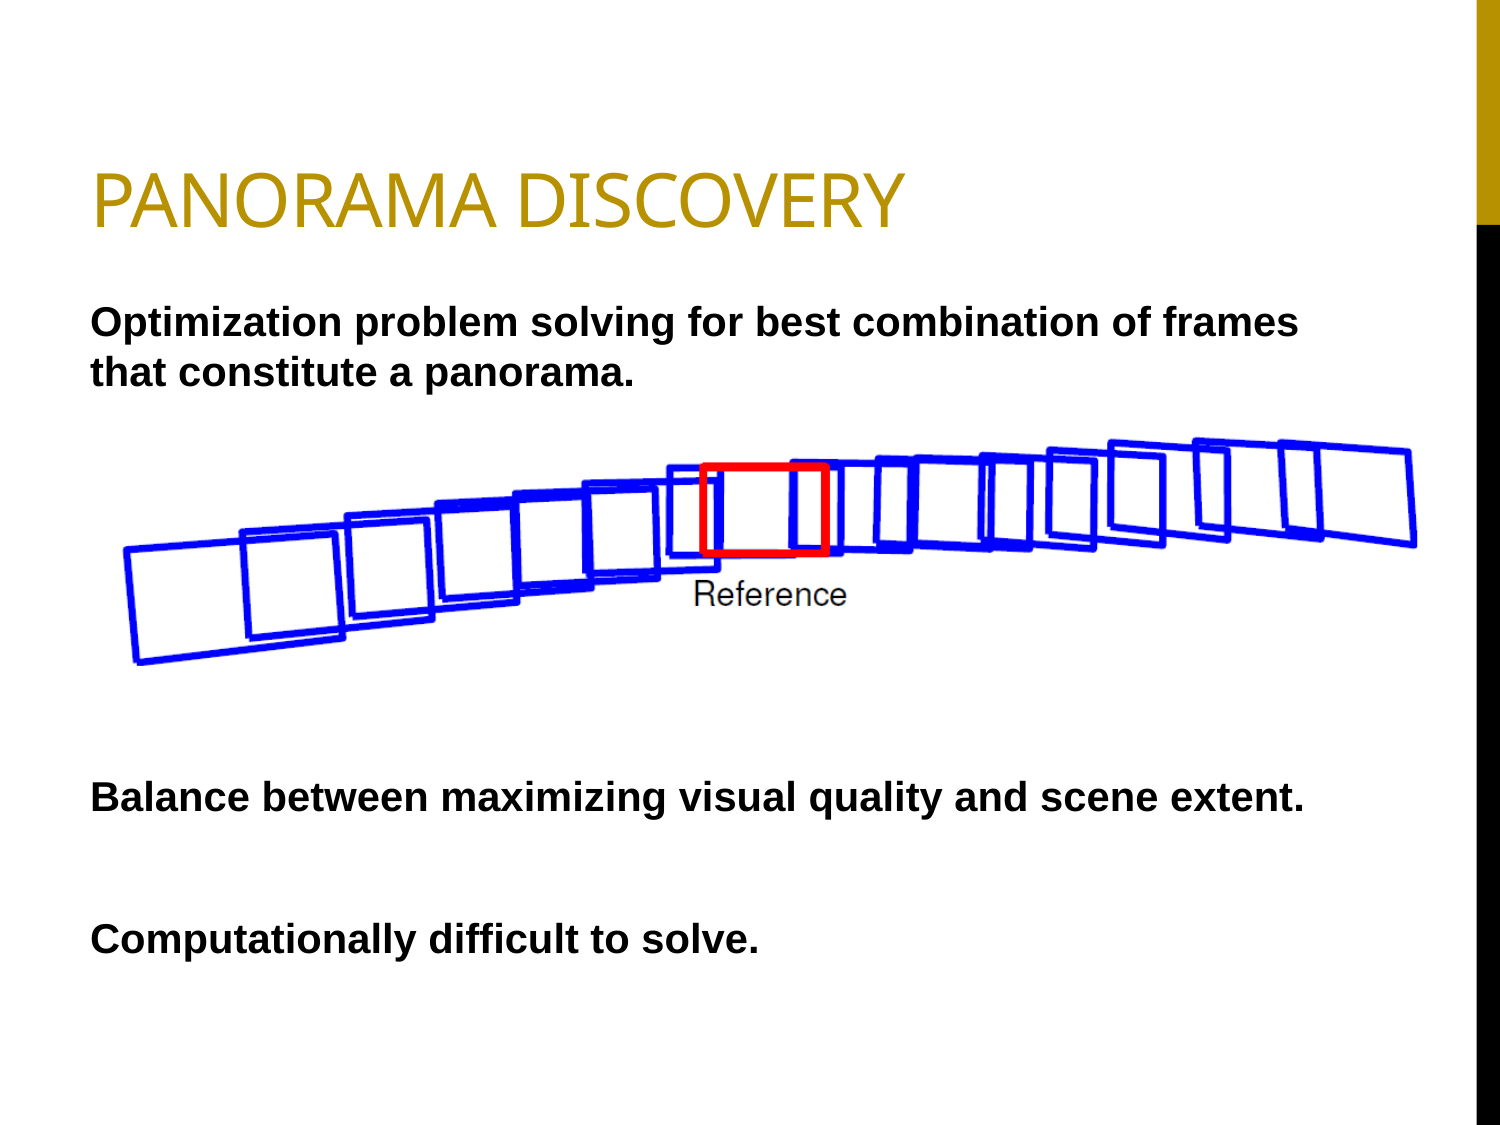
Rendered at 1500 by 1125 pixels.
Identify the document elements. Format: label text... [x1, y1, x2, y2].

picture [110, 426, 1425, 676]
list Optimization problem solving for best combination of frames that constitute a panorama. Balance between maximizing visual quality and scene extent. Computationally difficult to solve. [75, 287, 1325, 1005]
title Panorama discovery [75, 25, 1025, 250]
